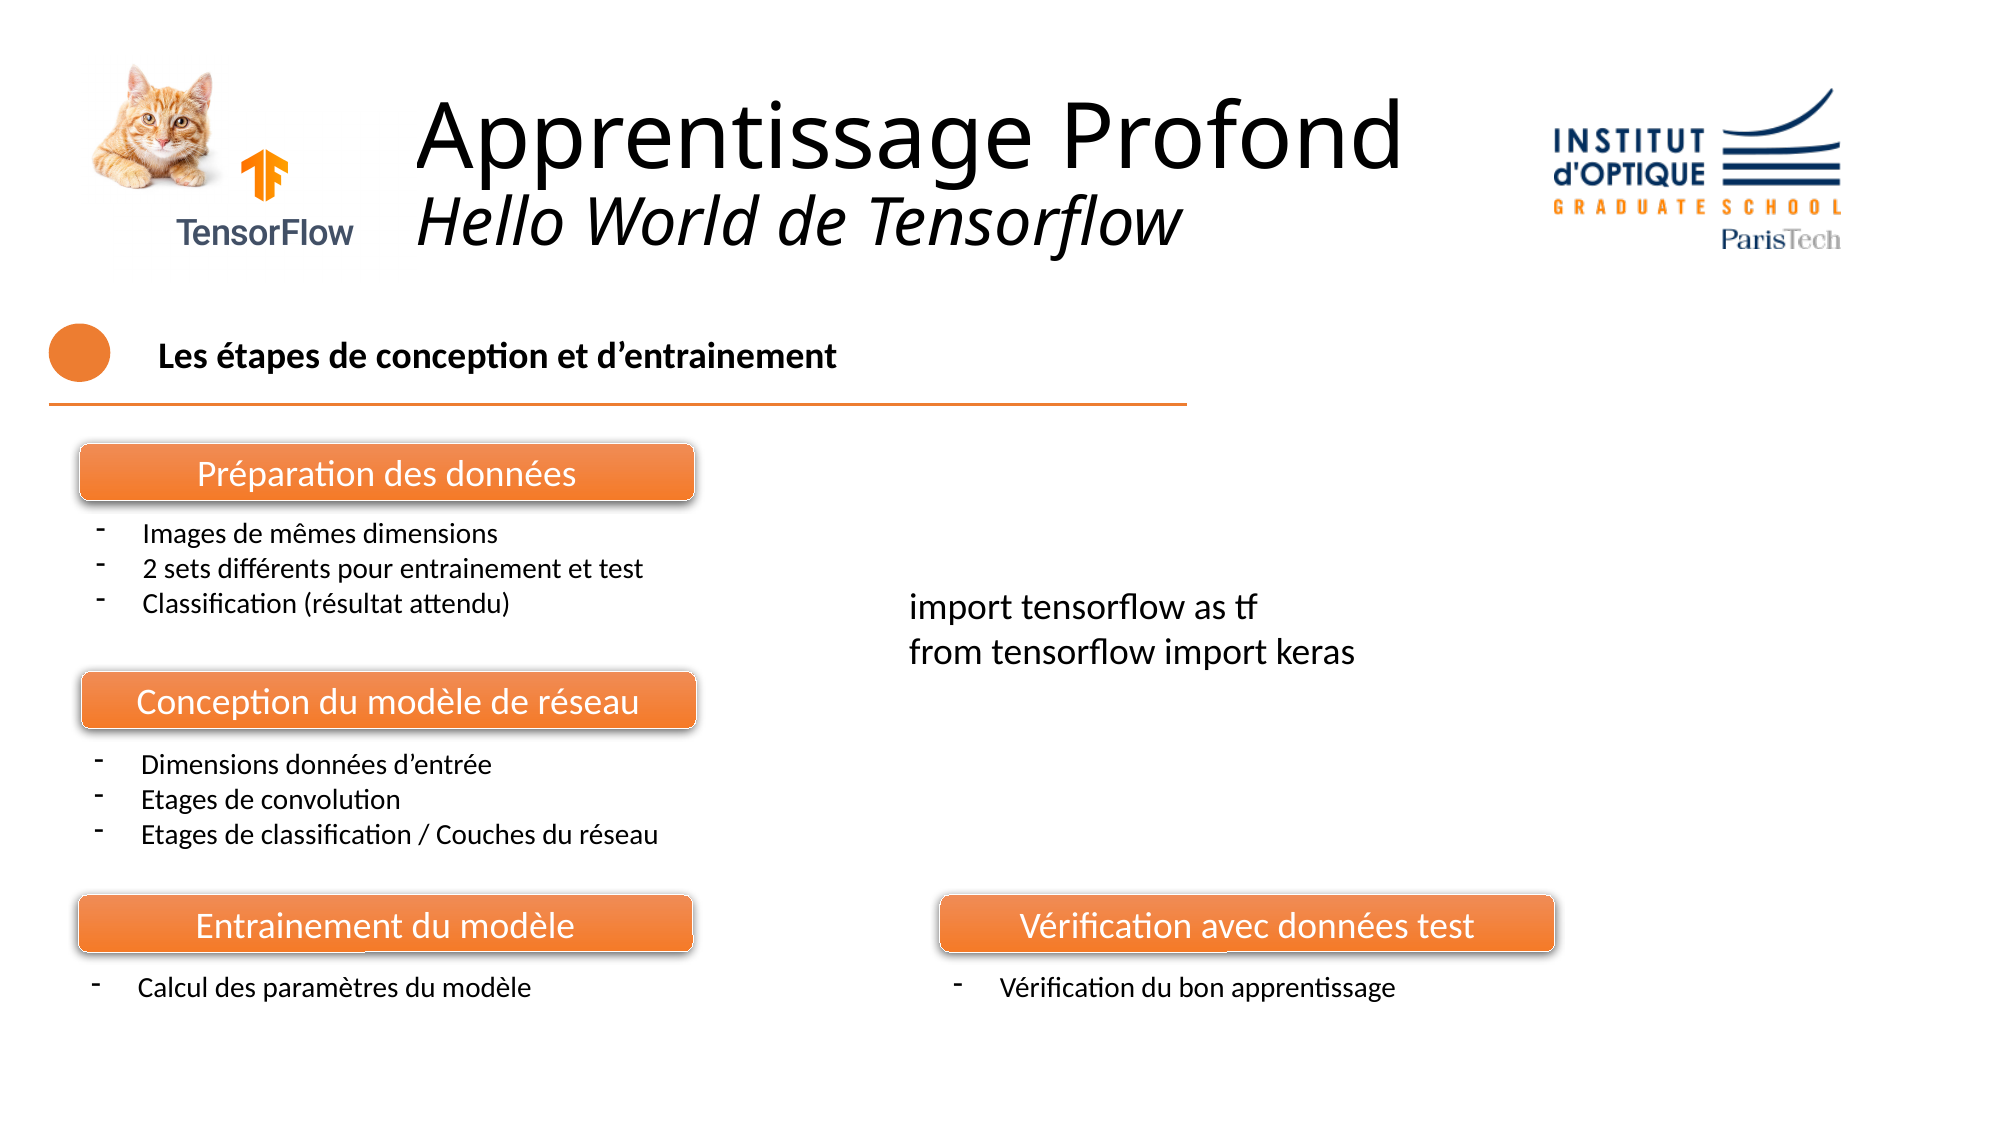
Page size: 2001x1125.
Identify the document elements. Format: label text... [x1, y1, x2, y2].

text_box Les étapes de conception et d’entrainement [143, 323, 853, 384]
text_box Entrainement du modèle [78, 894, 694, 953]
text_box Vérification avec données test [939, 894, 1555, 953]
text_box [47, 322, 112, 383]
text_box Calcul des paramètres du modèle [76, 961, 690, 1012]
picture [1554, 88, 1841, 249]
text_box Images de mêmes dimensions 2 sets différents pour entrainement et test Classification (résultat attendu) [81, 506, 695, 627]
text_box Vérification du bon apprentissage [938, 961, 1552, 1012]
text_box Conception du modèle de réseau [81, 671, 697, 729]
picture [81, 55, 417, 283]
text_box Apprentissage Profond Hello World de Tensorflow [400, 65, 1524, 284]
text_box import tensorflow as tf from tensorflow import keras [894, 574, 1895, 680]
text_box Dimensions données d’entrée Etages de convolution Etages de classification / Couches du réseau [79, 737, 693, 858]
text_box Préparation des données [79, 443, 695, 501]
